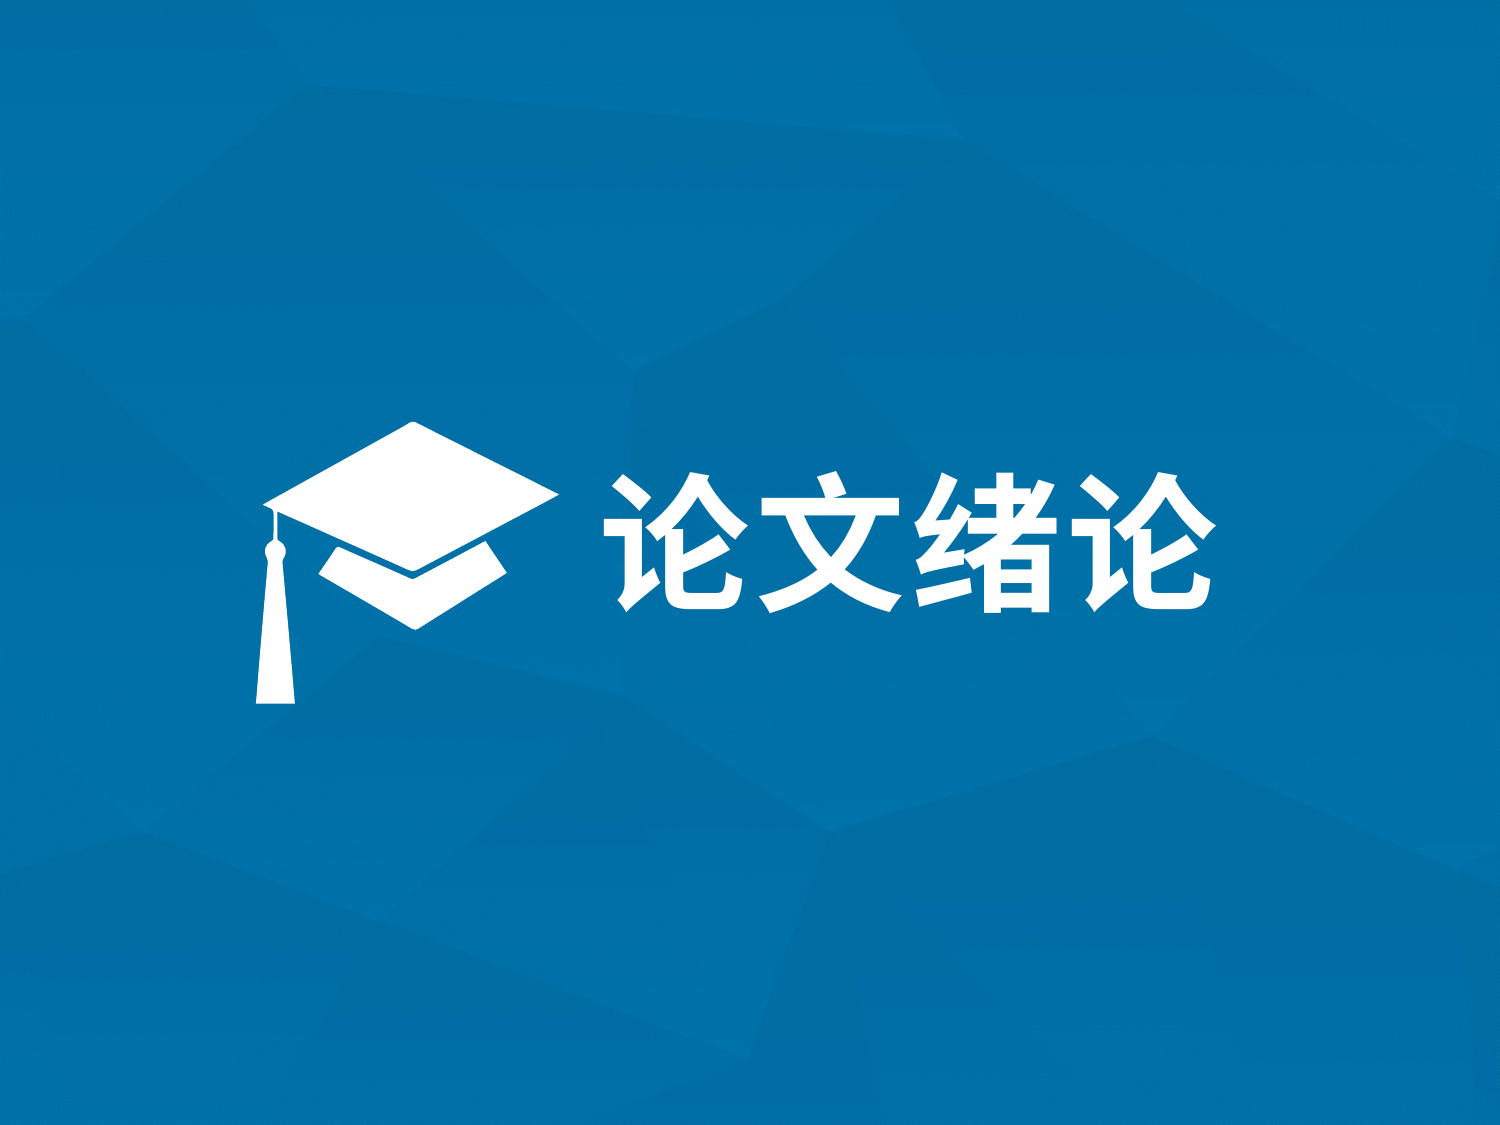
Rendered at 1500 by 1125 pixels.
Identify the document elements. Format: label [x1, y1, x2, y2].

text_box [255, 421, 1245, 704]
